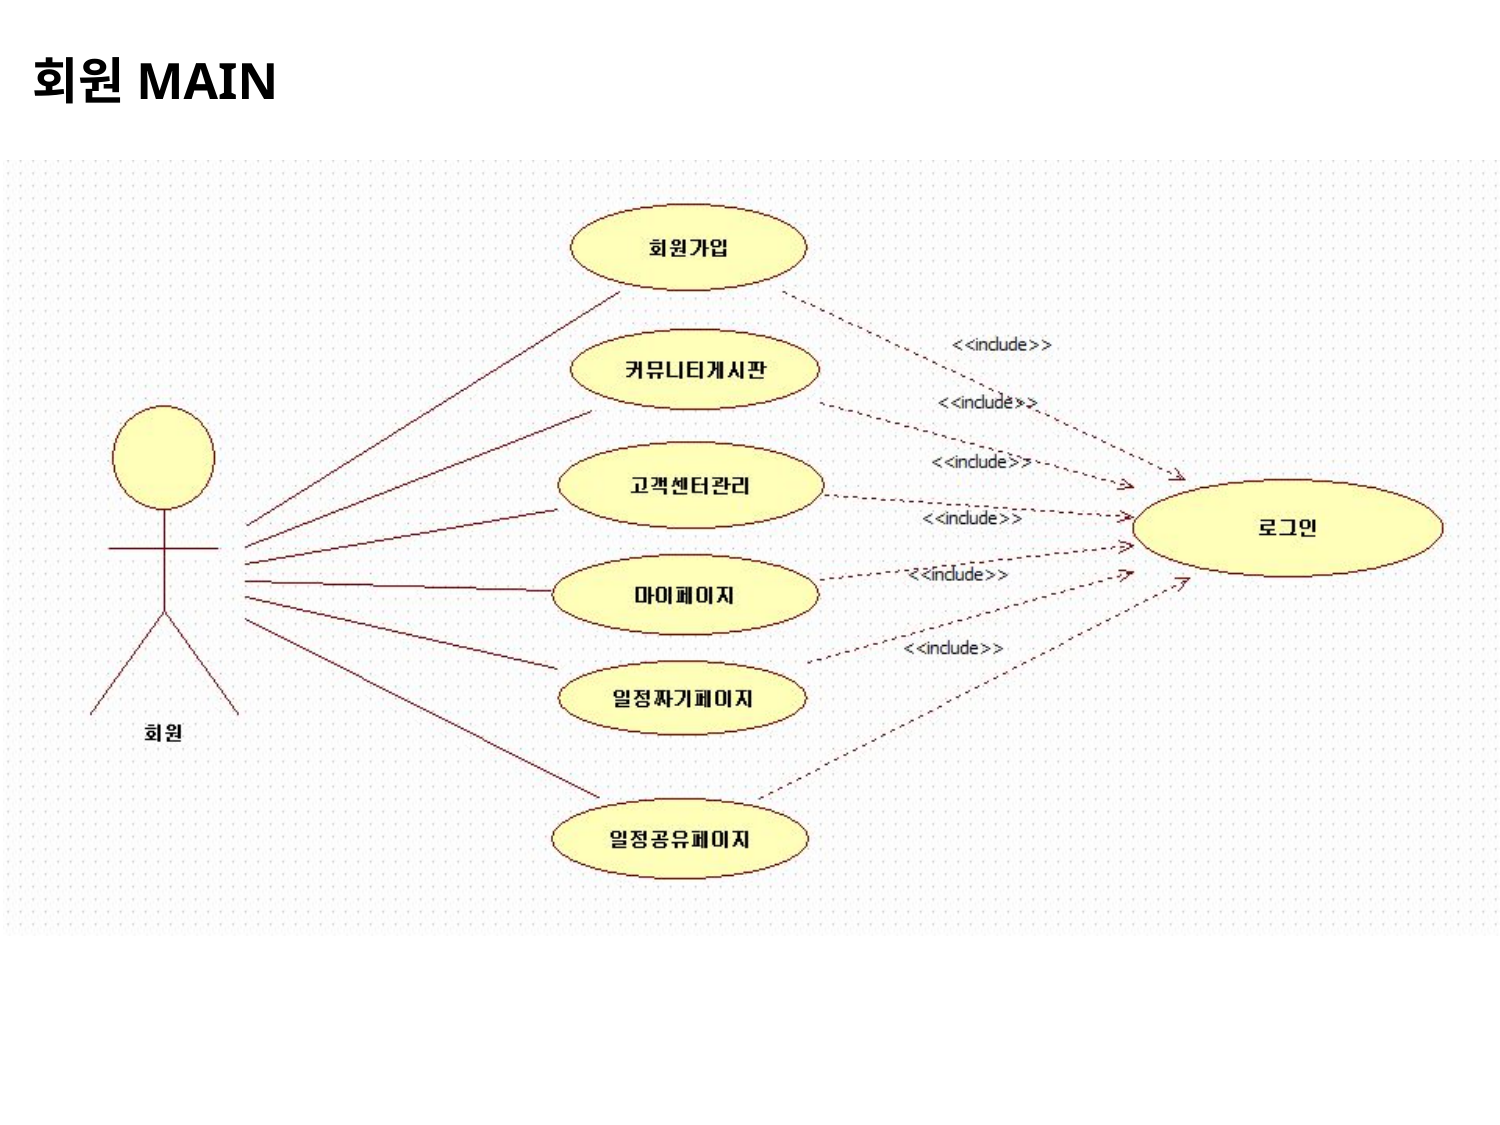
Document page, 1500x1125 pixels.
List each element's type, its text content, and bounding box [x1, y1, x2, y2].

text_box 회원MAIN [17, 42, 609, 118]
picture [2, 160, 1500, 937]
